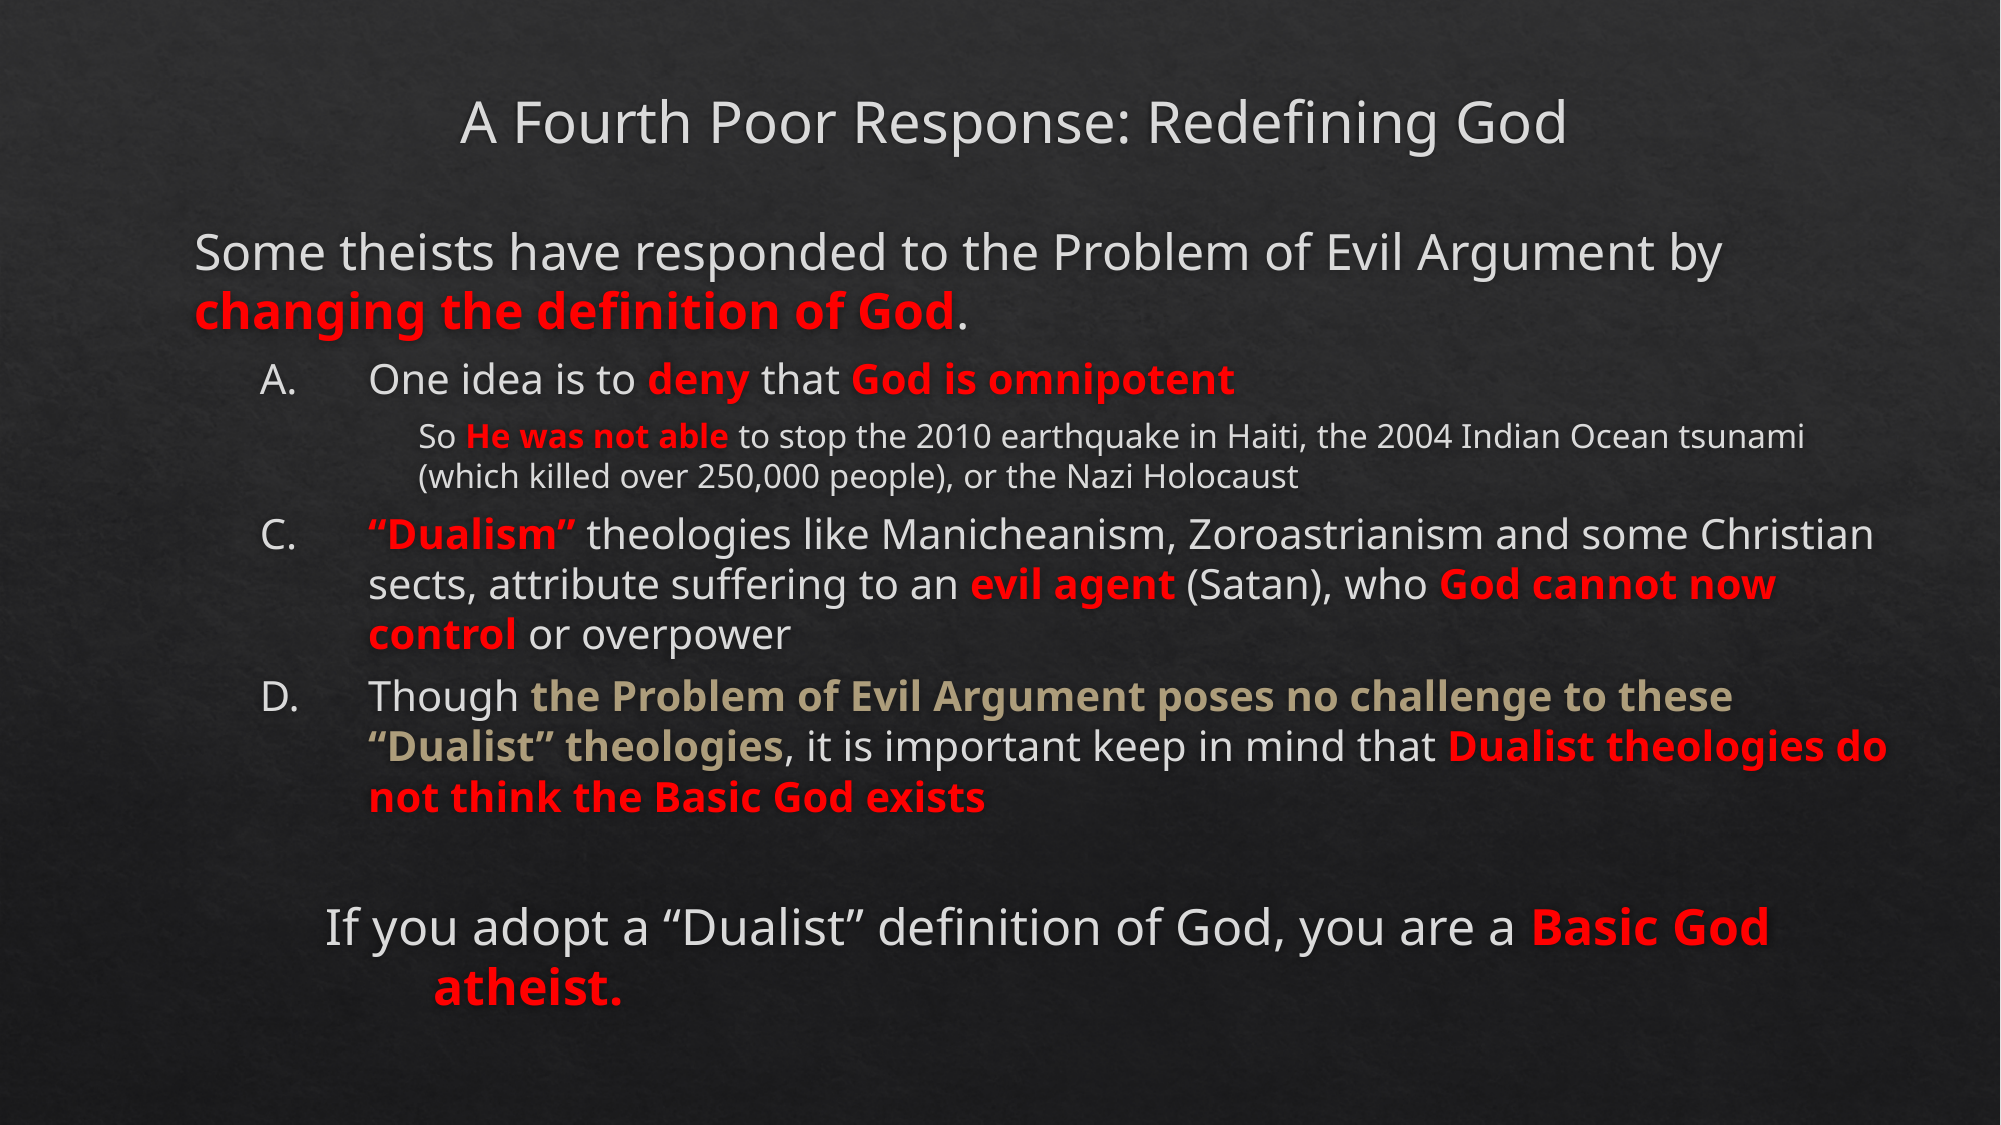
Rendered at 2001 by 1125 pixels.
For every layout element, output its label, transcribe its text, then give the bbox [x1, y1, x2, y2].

list Some theists have responded to the Problem of Evil Argument by changing the definition of God. A. One idea is to deny that God is omnipotent So He was not able to stop the 2010 earthquake in Haiti, the 2004 Indian Ocean tsunami (which killed over 250,000 people), or the Nazi Holocaust C. “Dualism” theologies like Manicheanism, Zoroastrianism and some Christian sects, attribute suffering to an evil agent (Satan), who God cannot now control or overpower D. Though the Problem of Evil Argument poses no challenge to these “Dualist” theologies, it is important keep in mind that Dualist theologies do not think the Basic God exists If you adopt a “Dualist” definition of God, you are a Basic God atheist. [179, 212, 1915, 1053]
title A Fourth Poor Response: Redefining God [375, 62, 1655, 188]
